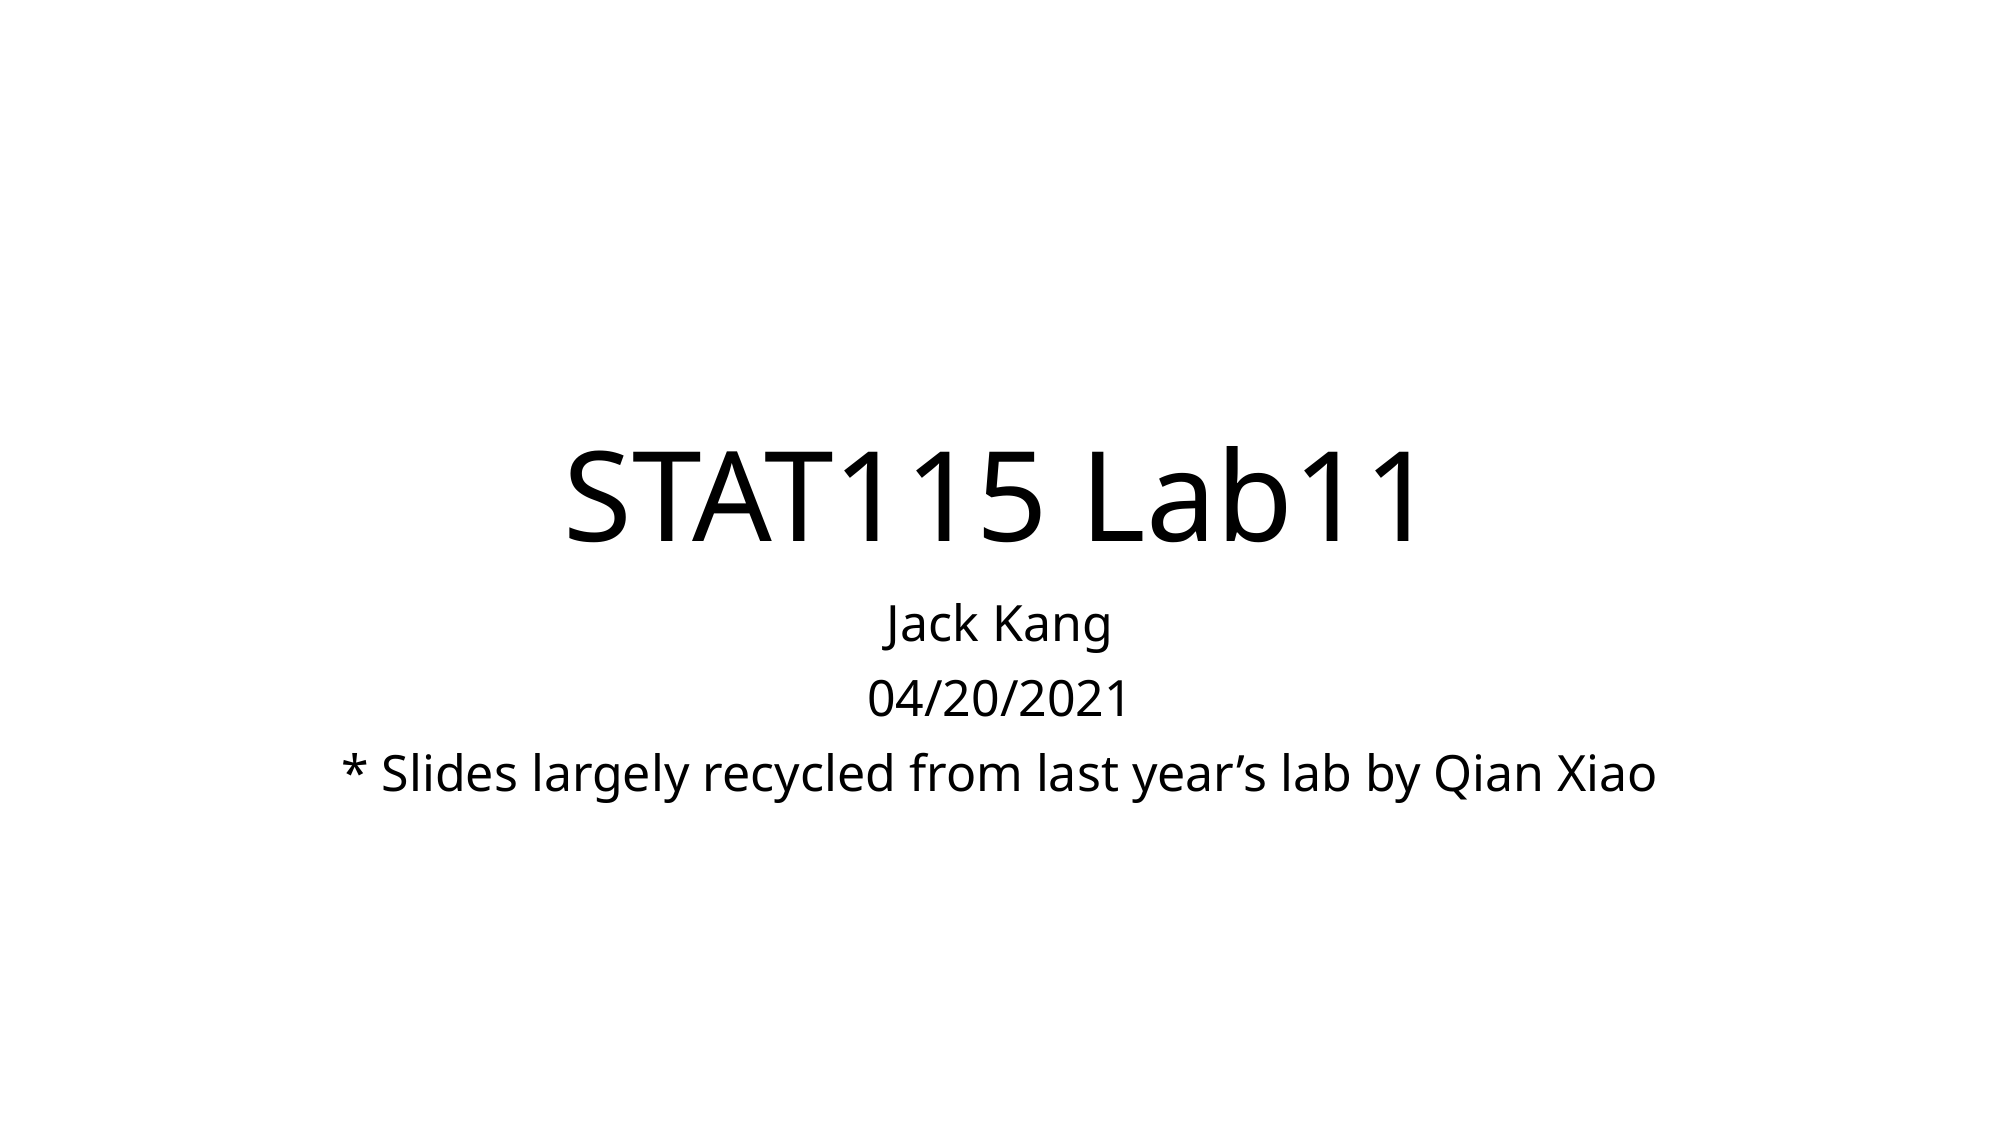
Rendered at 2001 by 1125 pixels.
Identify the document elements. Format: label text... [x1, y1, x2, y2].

subtitle Jack Kang 04/20/2021 * Slides largely recycled from last year’s lab by Qian Xiao [249, 590, 1750, 863]
title STAT115 Lab11 [249, 184, 1750, 576]
